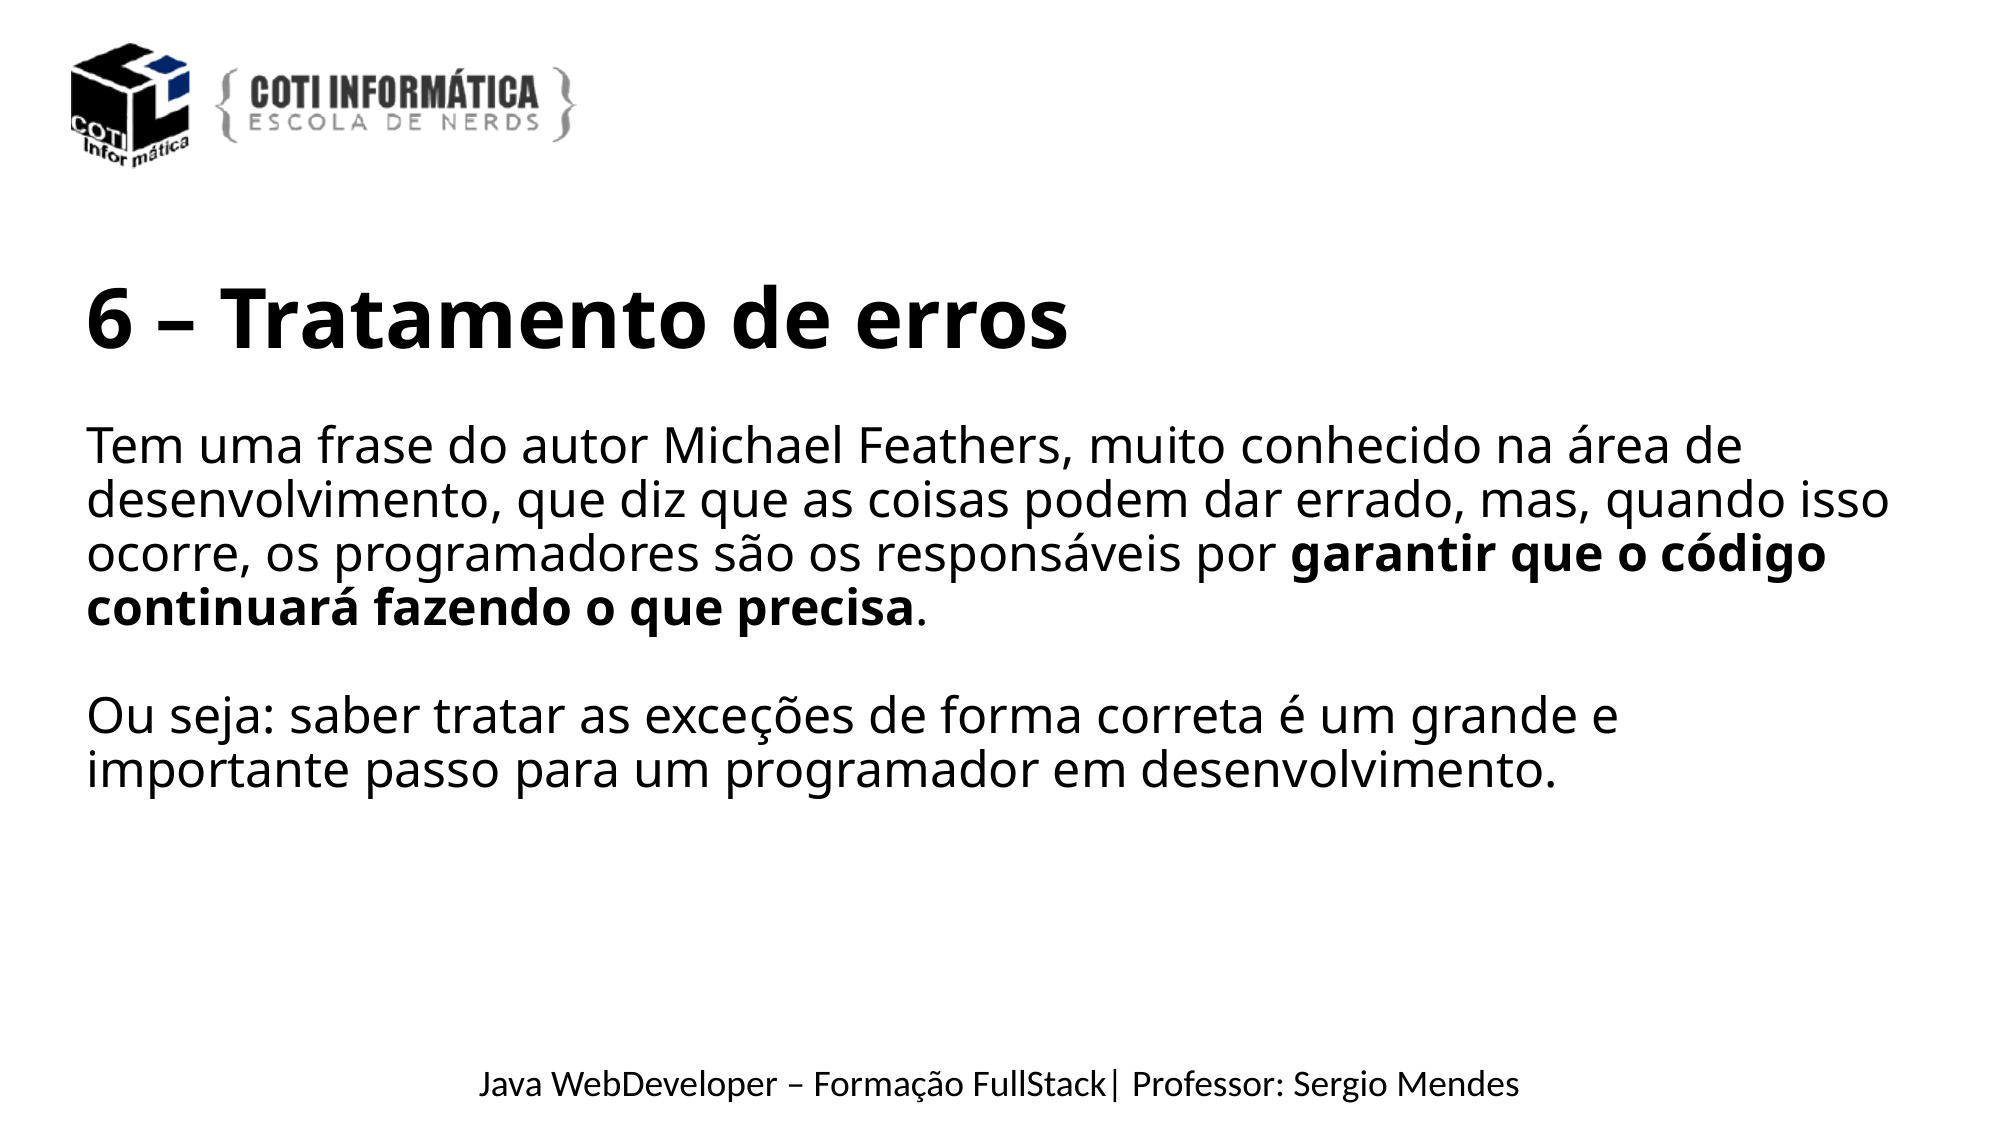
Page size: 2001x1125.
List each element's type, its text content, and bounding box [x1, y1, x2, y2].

title 6 – Tratamento de erros Tem uma frase do autor Michael Feathers, muito conhecido na área de desenvolvimento, que diz que as coisas podem dar errado, mas, quando isso ocorre, os programadores são os responsáveis por garantir que o código continuará fazendo o que precisa. Ou seja: saber tratar as exceções de forma correta é um grande e importante passo para um programador em desenvolvimento. [71, 414, 1912, 806]
text_box Java WebDeveloper – Formação FullStack| Professor: Sergio Mendes [0, 1051, 2000, 1112]
picture [71, 43, 577, 169]
